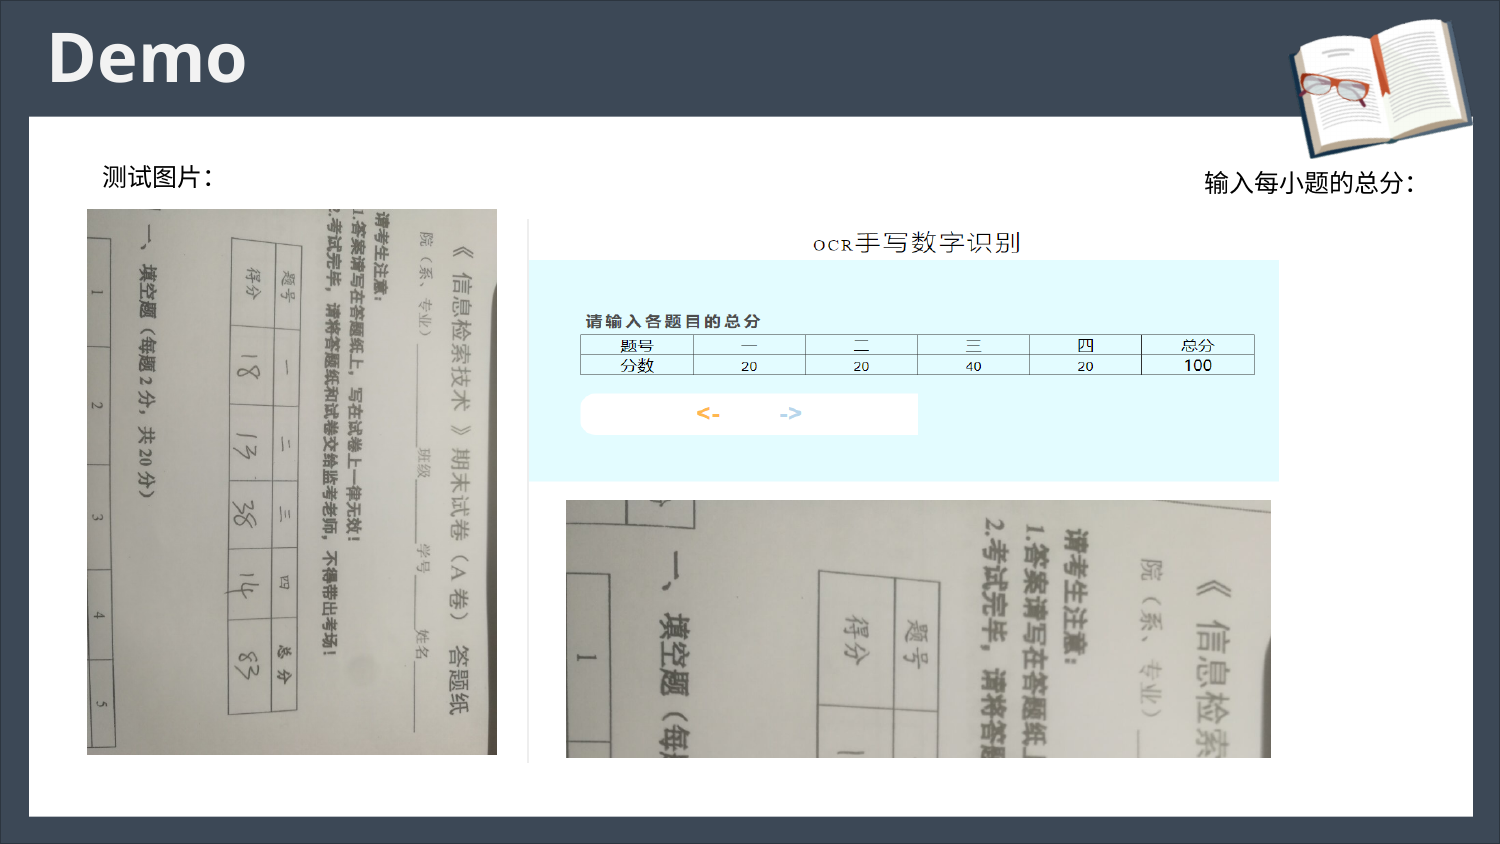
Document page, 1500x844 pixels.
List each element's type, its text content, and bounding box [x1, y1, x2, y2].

picture [87, 209, 497, 755]
text_box 测试图片： [87, 154, 244, 200]
text_box 输入每小题的总分： [1189, 159, 1445, 205]
title Demo [31, 4, 1326, 117]
picture [1259, 0, 1500, 202]
picture [527, 219, 1279, 763]
